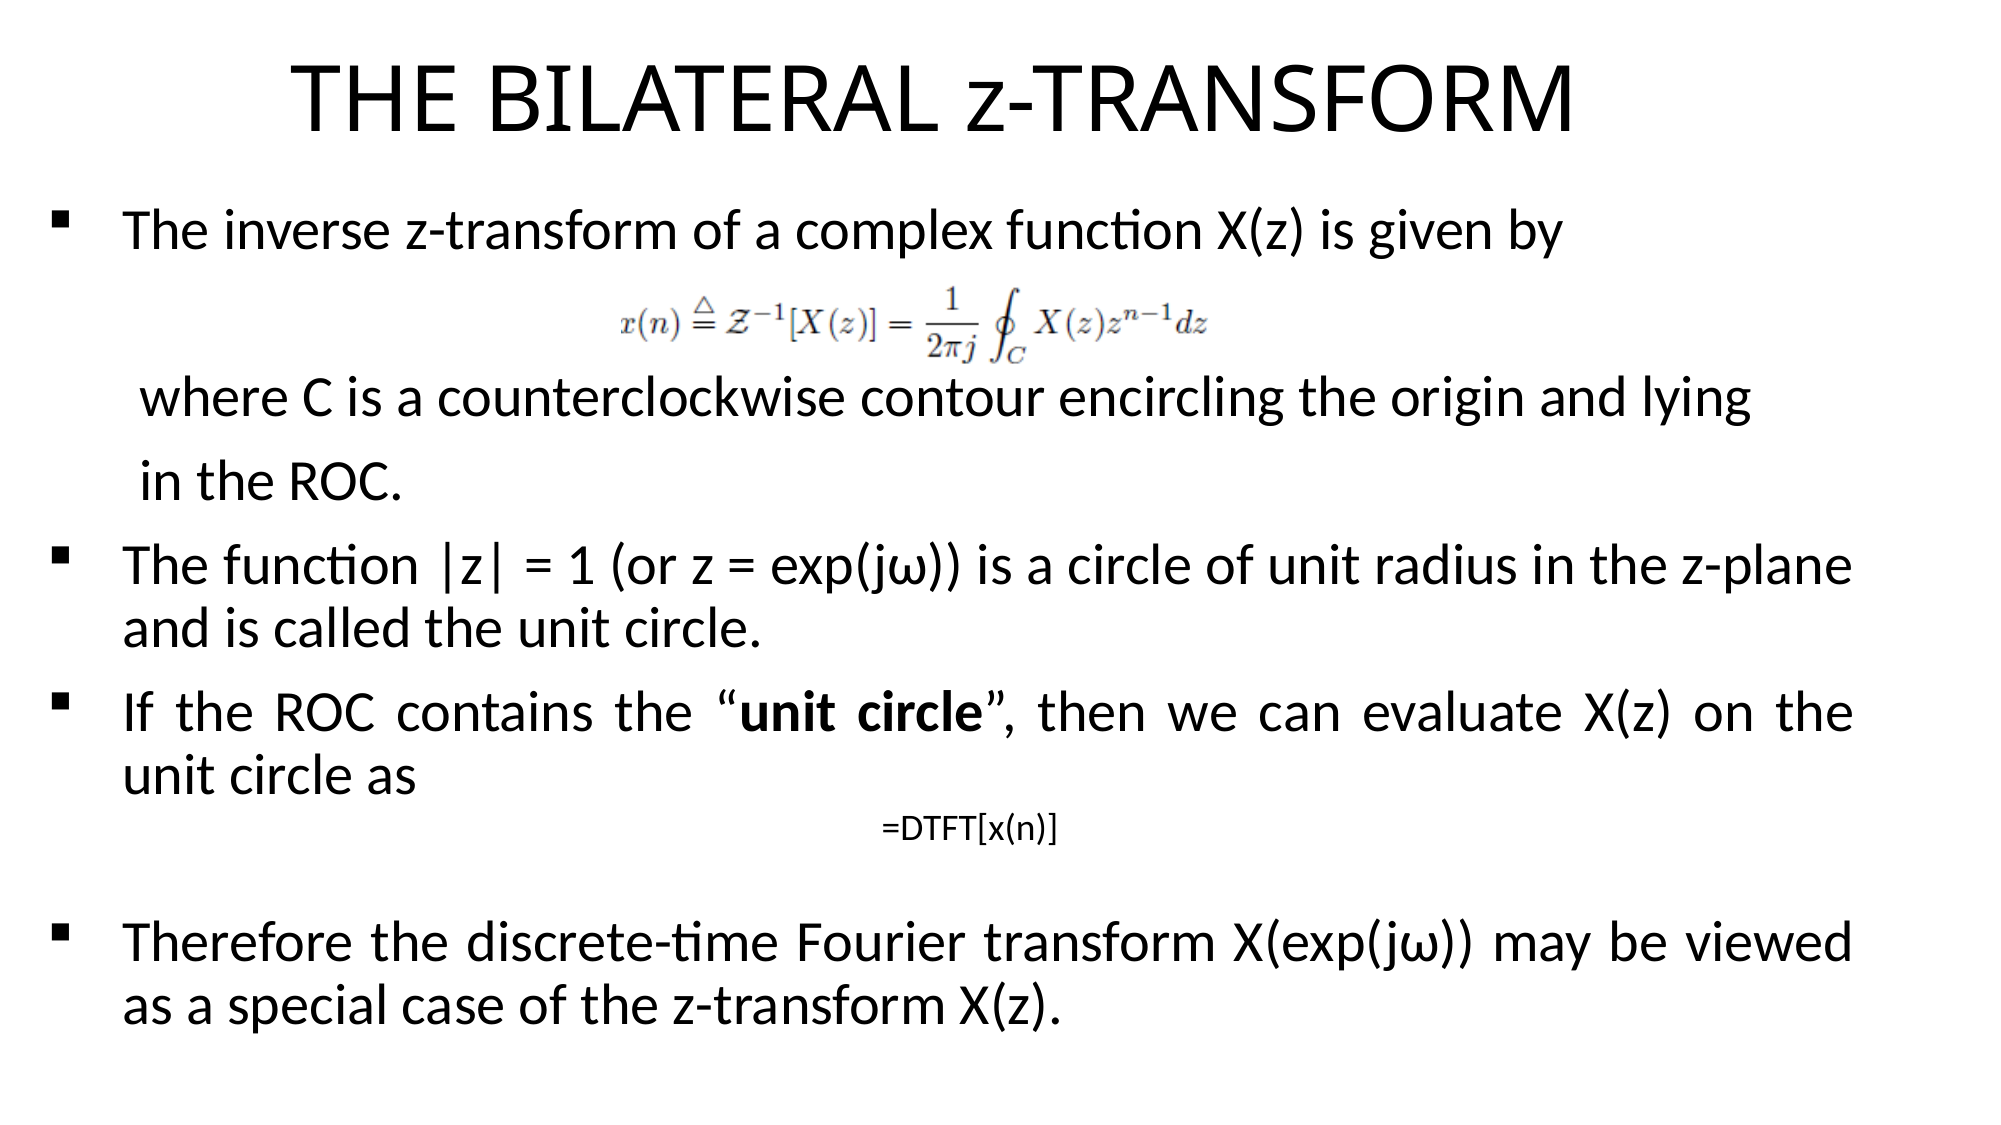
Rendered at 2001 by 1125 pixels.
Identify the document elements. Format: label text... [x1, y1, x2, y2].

title THE BILATERAL z-TRANSFORM [165, 63, 1706, 159]
picture [620, 273, 1209, 372]
subtitle The inverse z-transform of a complex function X(z) is given by where C is a counterclockwise contour encircling the origin and lying in the ROC. The function |z| = 1 (or z = exp(jω)) is a circle of unit radius in the z-plane and is called the unit circle. If the ROC contains the “unit circle”, then we can evaluate X(z) on the unit circle as Therefore the discrete-time Fourier transform X(exp(jω)) may be viewed as a special case of the z-transform X(z). [32, 191, 1870, 1066]
